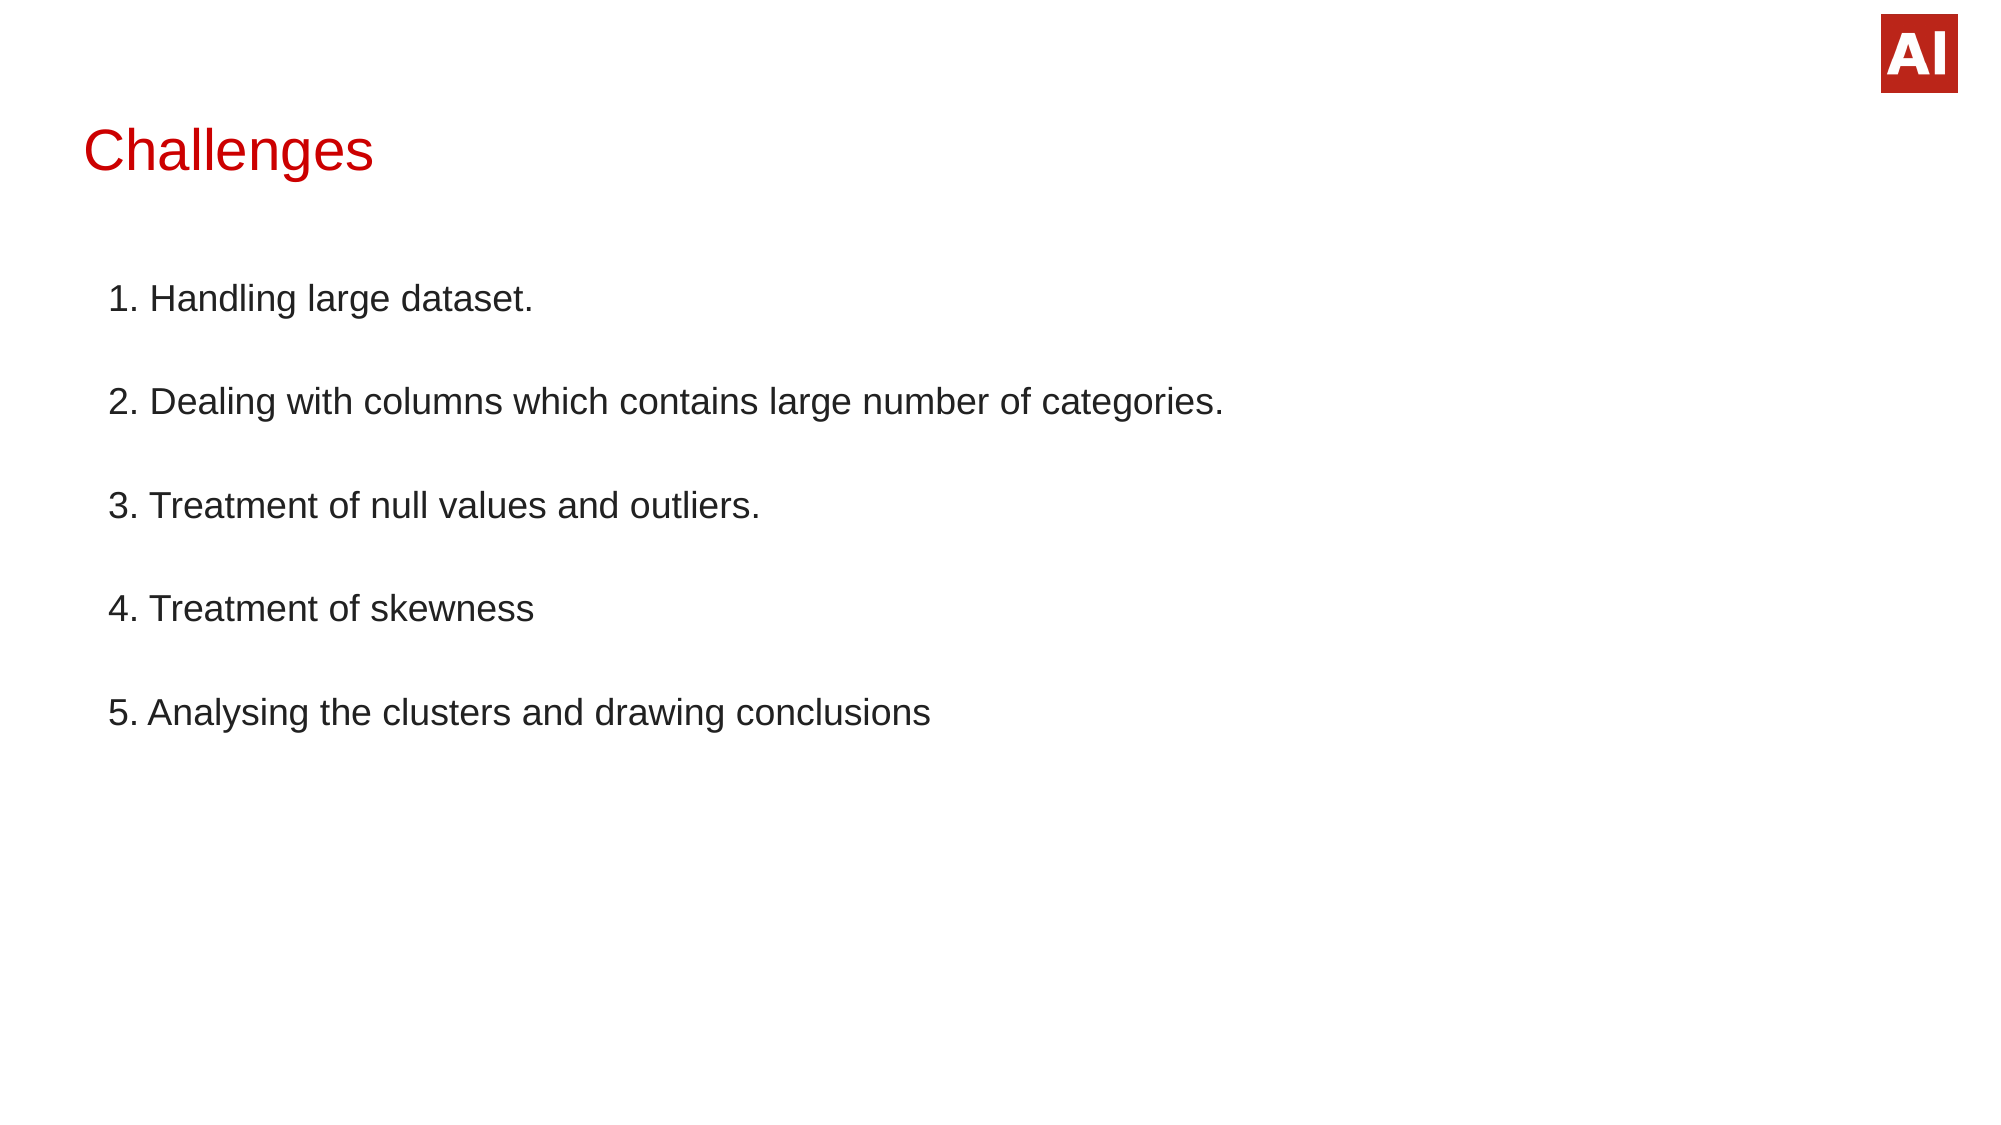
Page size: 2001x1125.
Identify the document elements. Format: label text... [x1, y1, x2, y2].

list 1. Handling large dataset. 2. Dealing with columns which contains large number of categories. 3. Treatment of null values and outliers. 4. Treatment of skewness 5. Analysing the clusters and drawing conclusions [68, 252, 1932, 1000]
picture [1881, 14, 1958, 93]
title Challenges [68, 97, 1932, 223]
